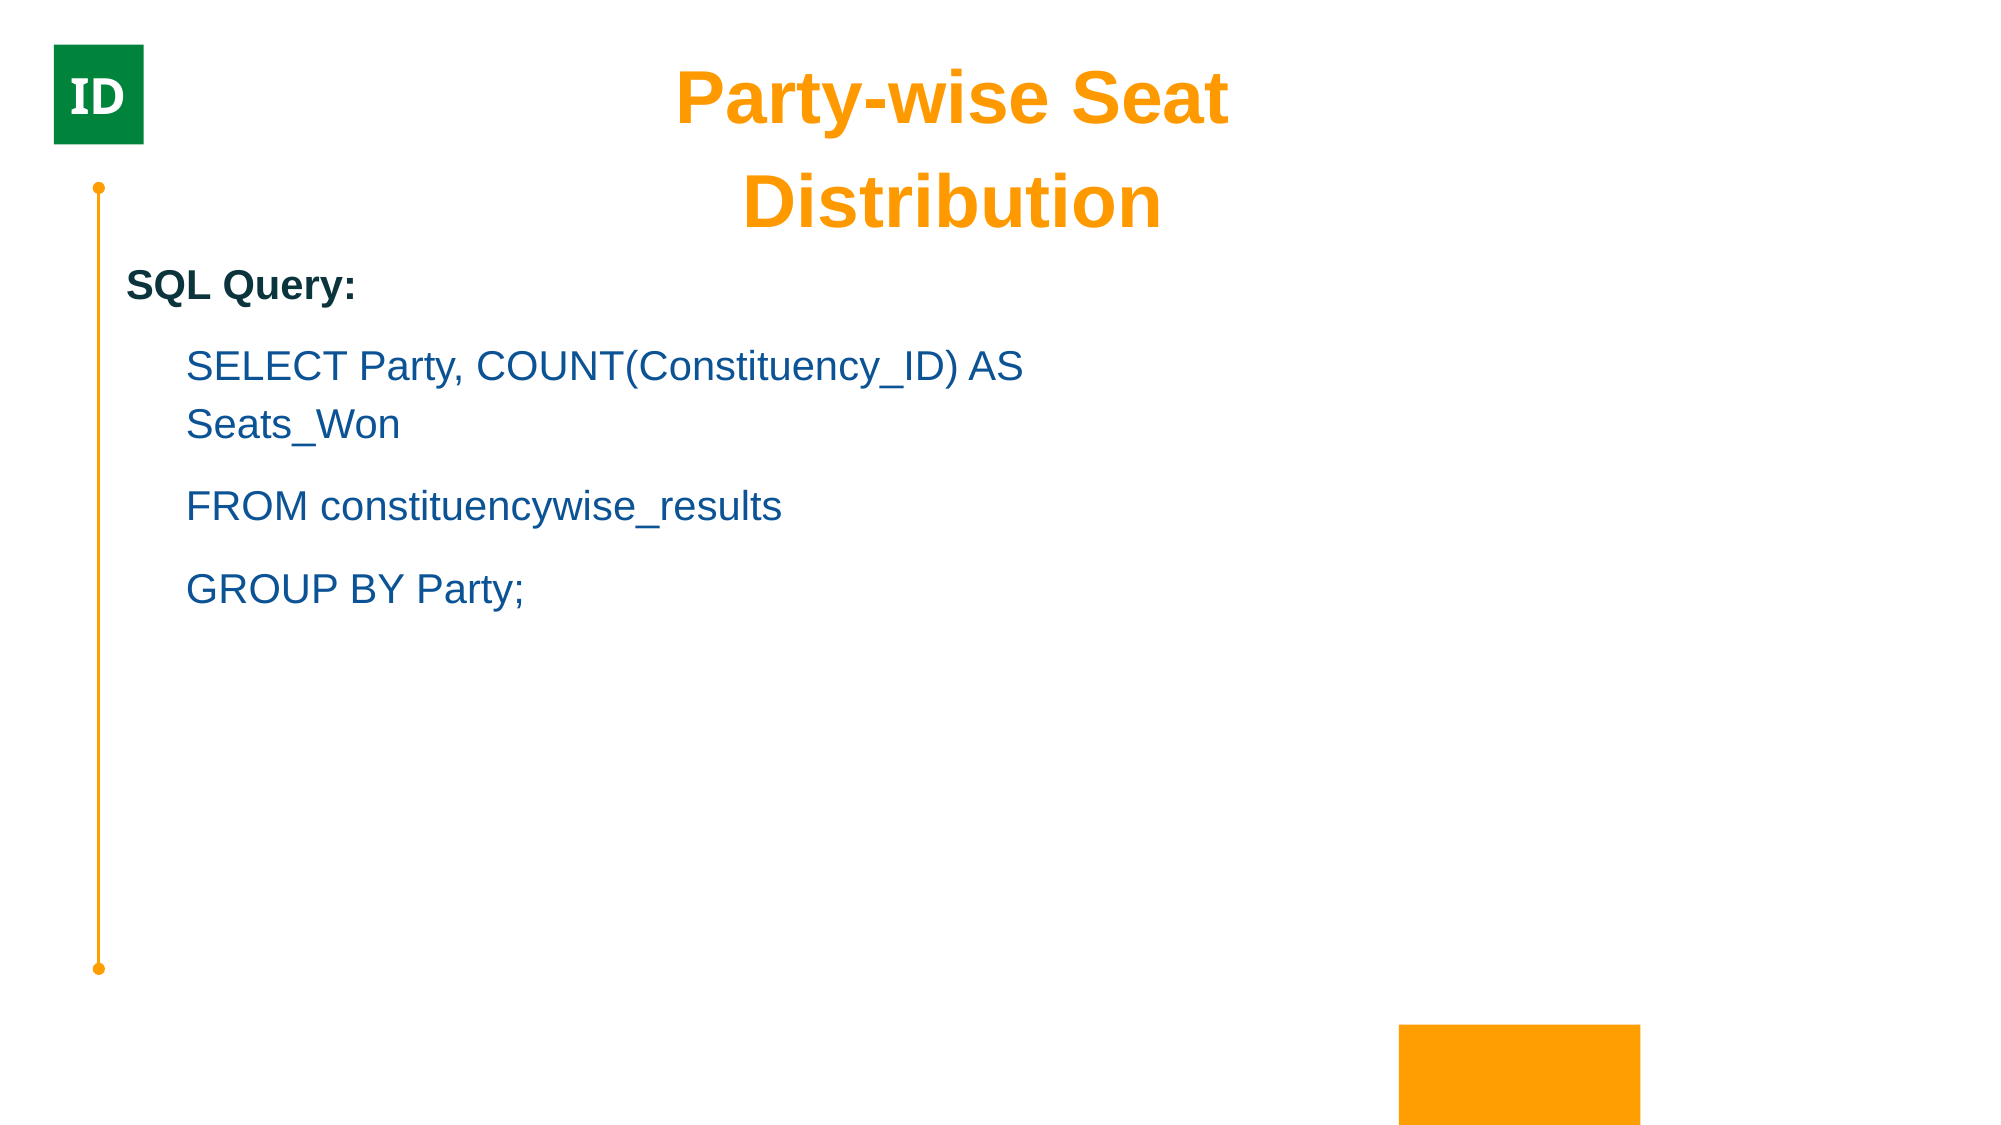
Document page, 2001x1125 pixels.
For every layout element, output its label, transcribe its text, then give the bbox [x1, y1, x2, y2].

text_box [1398, 1024, 1641, 1125]
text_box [506, 27, 1920, 525]
text_box SELECT Party, COUNT(Constituency_ID) AS Seats_Won FROM constituencywise_results GROUP BY Party; [170, 316, 1110, 806]
text_box SQL Query: [149, 235, 501, 324]
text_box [53, 44, 144, 970]
